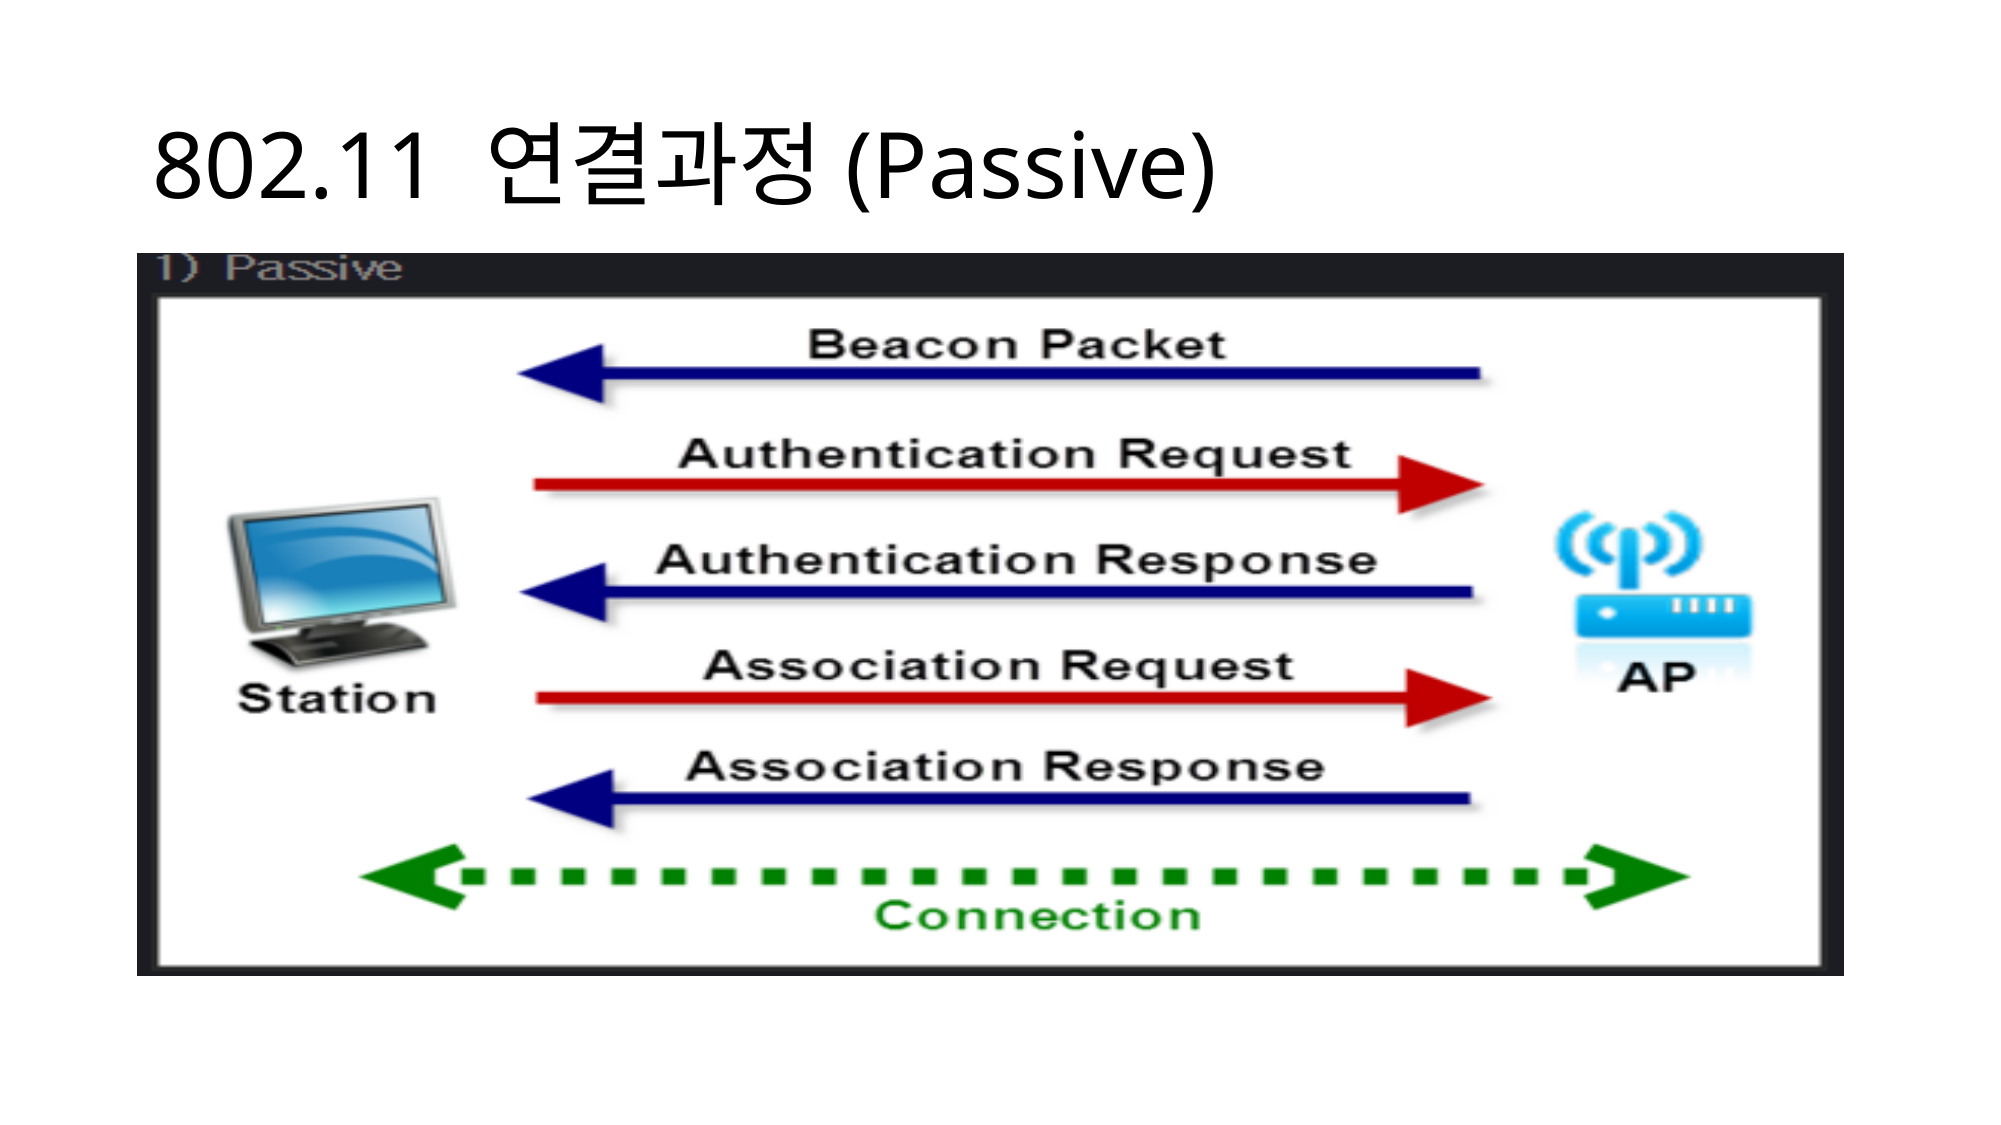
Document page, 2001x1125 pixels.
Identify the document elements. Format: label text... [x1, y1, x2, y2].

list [137, 253, 1844, 976]
title 802.11 연결과정(Passive) [137, 59, 1863, 278]
